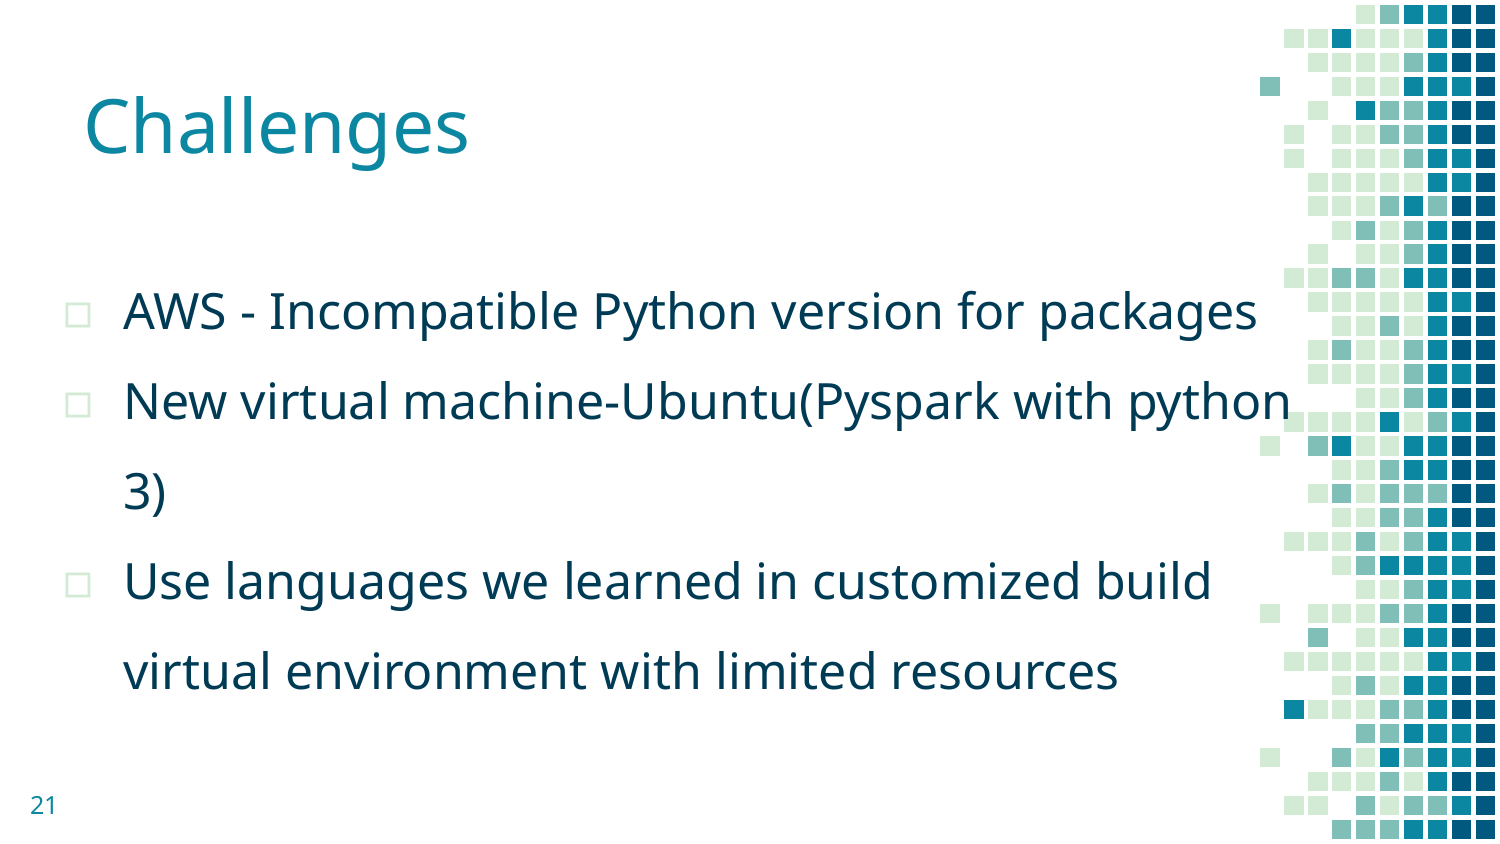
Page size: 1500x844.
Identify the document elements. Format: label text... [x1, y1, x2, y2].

slide_number ‹#› [15, 774, 105, 839]
title Challenges [68, 42, 1178, 184]
list AWS - Incompatible Python version for packages New virtual machine-Ubuntu(Pyspark with python 3) Use languages we learned in customized build virtual environment with limited resources [0, 234, 1316, 724]
